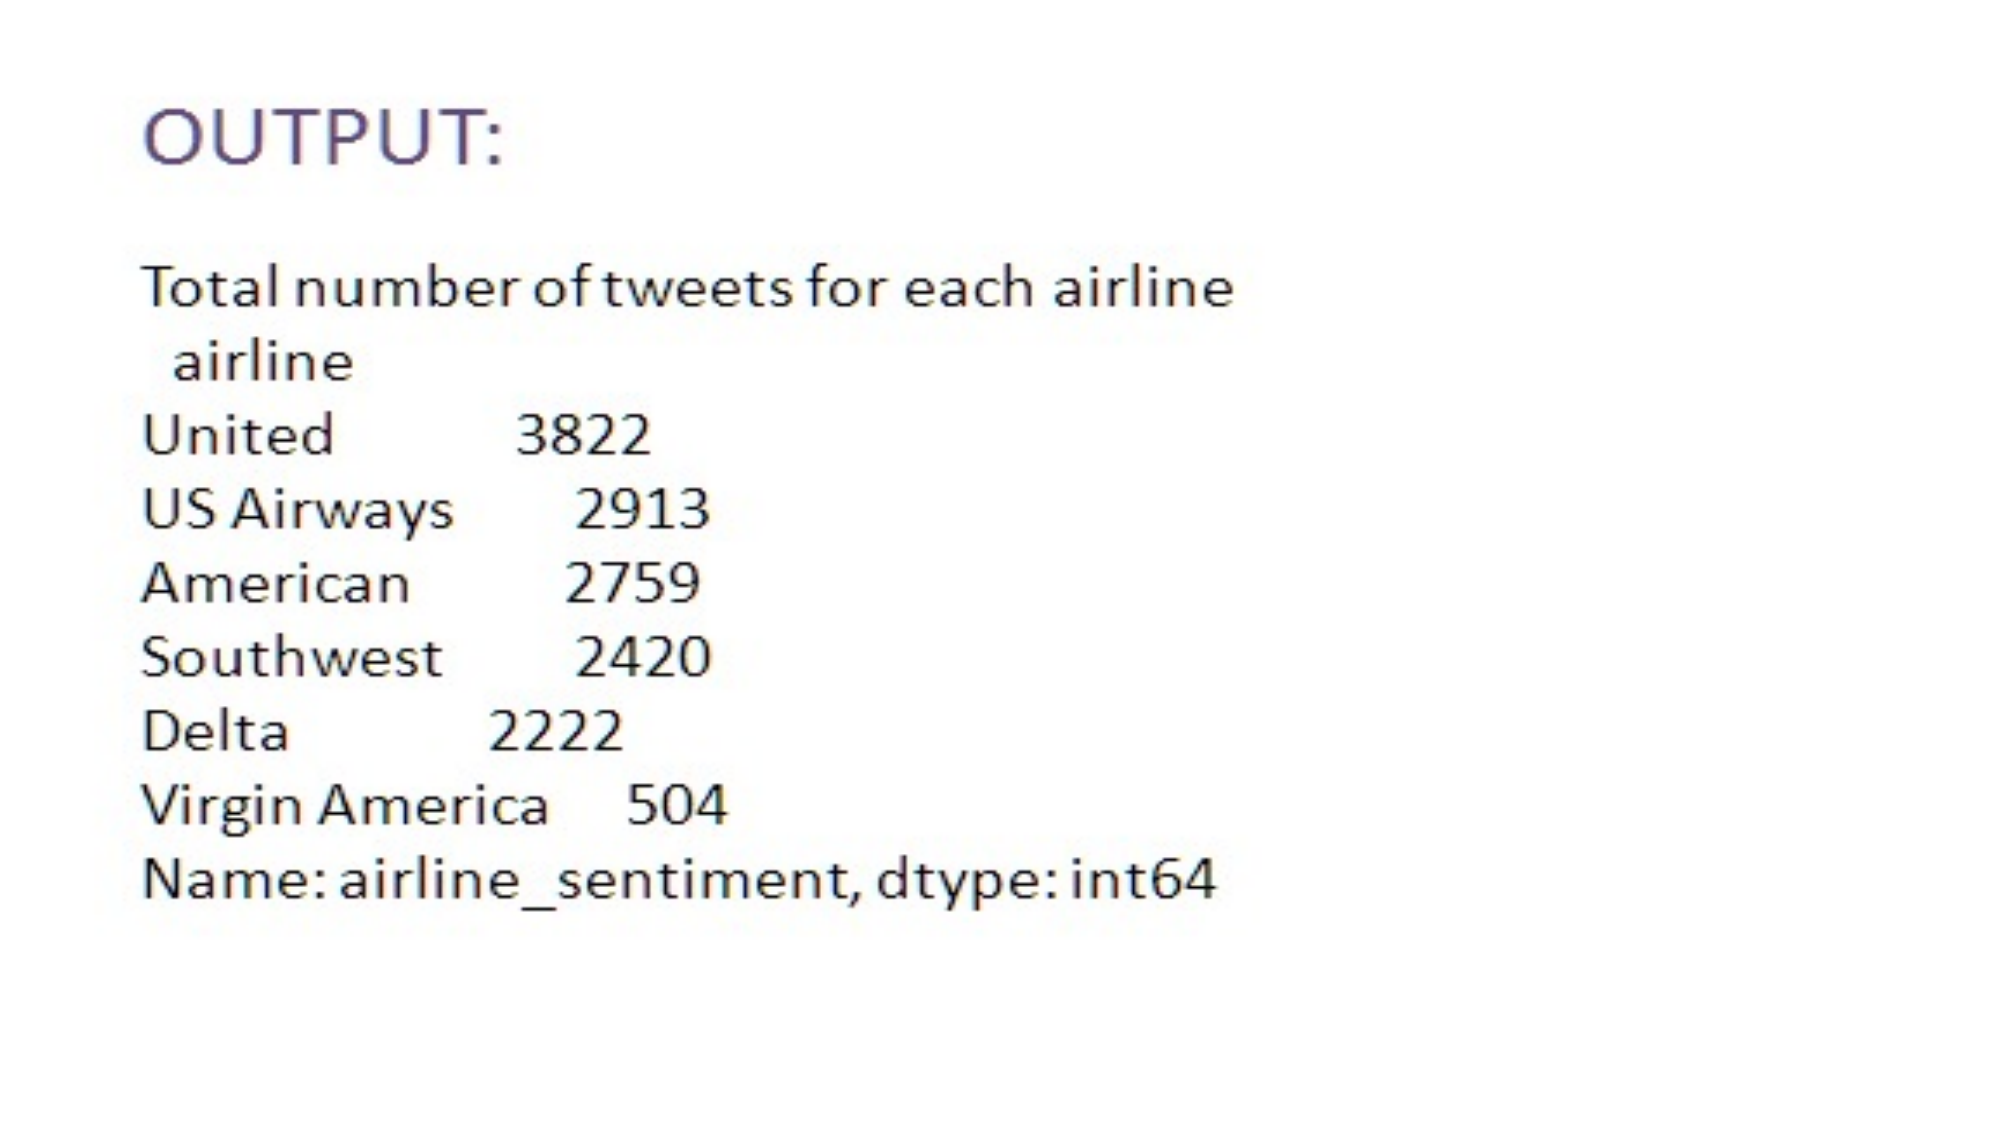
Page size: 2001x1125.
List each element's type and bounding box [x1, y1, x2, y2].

list [41, 0, 1705, 1109]
